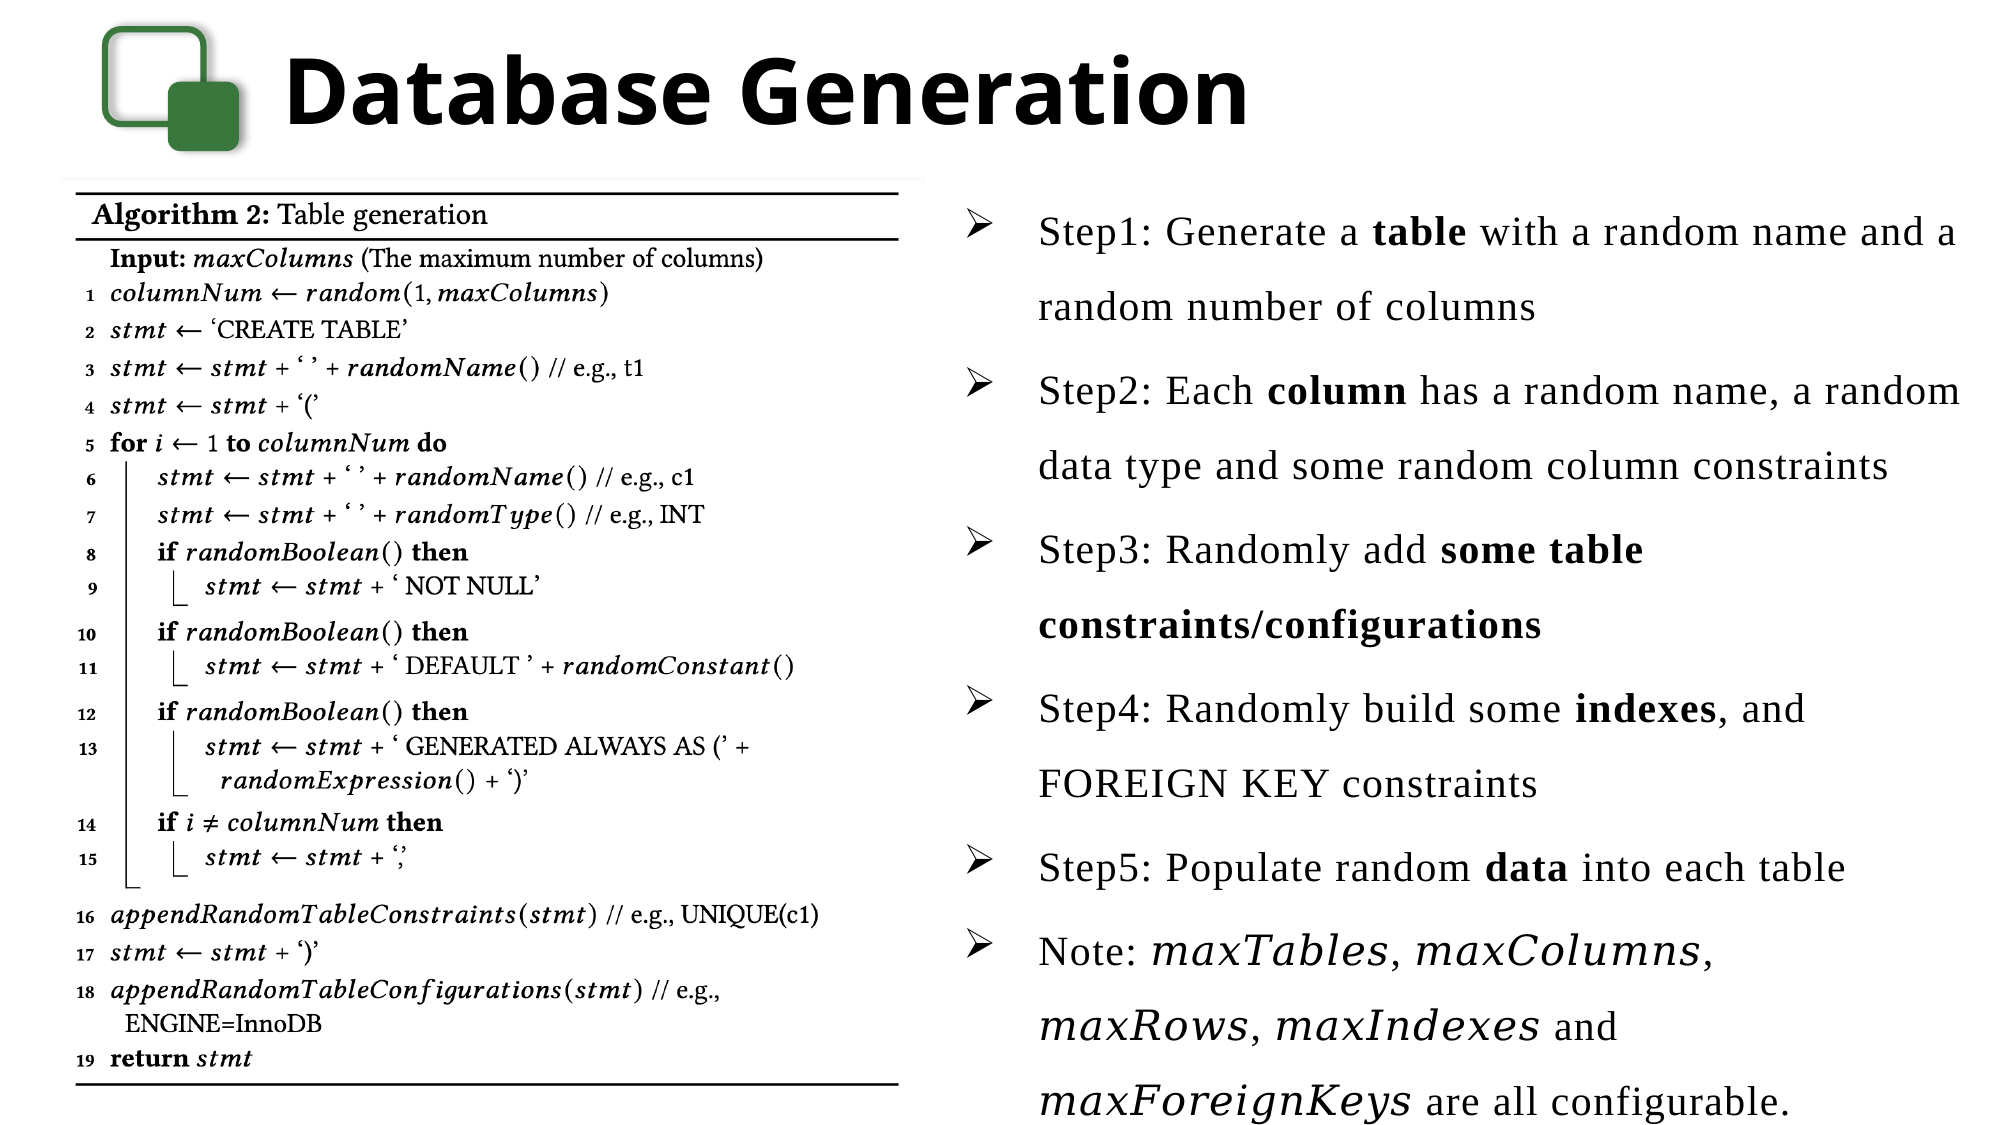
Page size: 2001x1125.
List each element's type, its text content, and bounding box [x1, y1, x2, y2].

picture [60, 177, 925, 1116]
text_box [104, 28, 205, 126]
text_box [167, 81, 239, 152]
text_box Step1: Generate a table with a random name and a random number of columns Step2: Each column has a random name, a random data type and some random column constraints Step3: Randomly add some table constraints/configurations Step4: Randomly build some indexes, and FOREIGN KEY constraints Step5: Populate random data into each table Note: 𝑚𝑎𝑥𝑇𝑎𝑏𝑙𝑒𝑠, 𝑚𝑎𝑥𝐶𝑜𝑙𝑢𝑚𝑛𝑠, 𝑚𝑎𝑥𝑅𝑜𝑤𝑠, 𝑚𝑎𝑥𝐼𝑛𝑑𝑒𝑥𝑒𝑠 and 𝑚𝑎𝑥𝐹𝑜𝑟𝑒𝑖𝑔𝑛𝐾𝑒𝑦𝑠 are all configurable. [946, 171, 2000, 1125]
text_box Database Generation [267, 25, 2000, 150]
